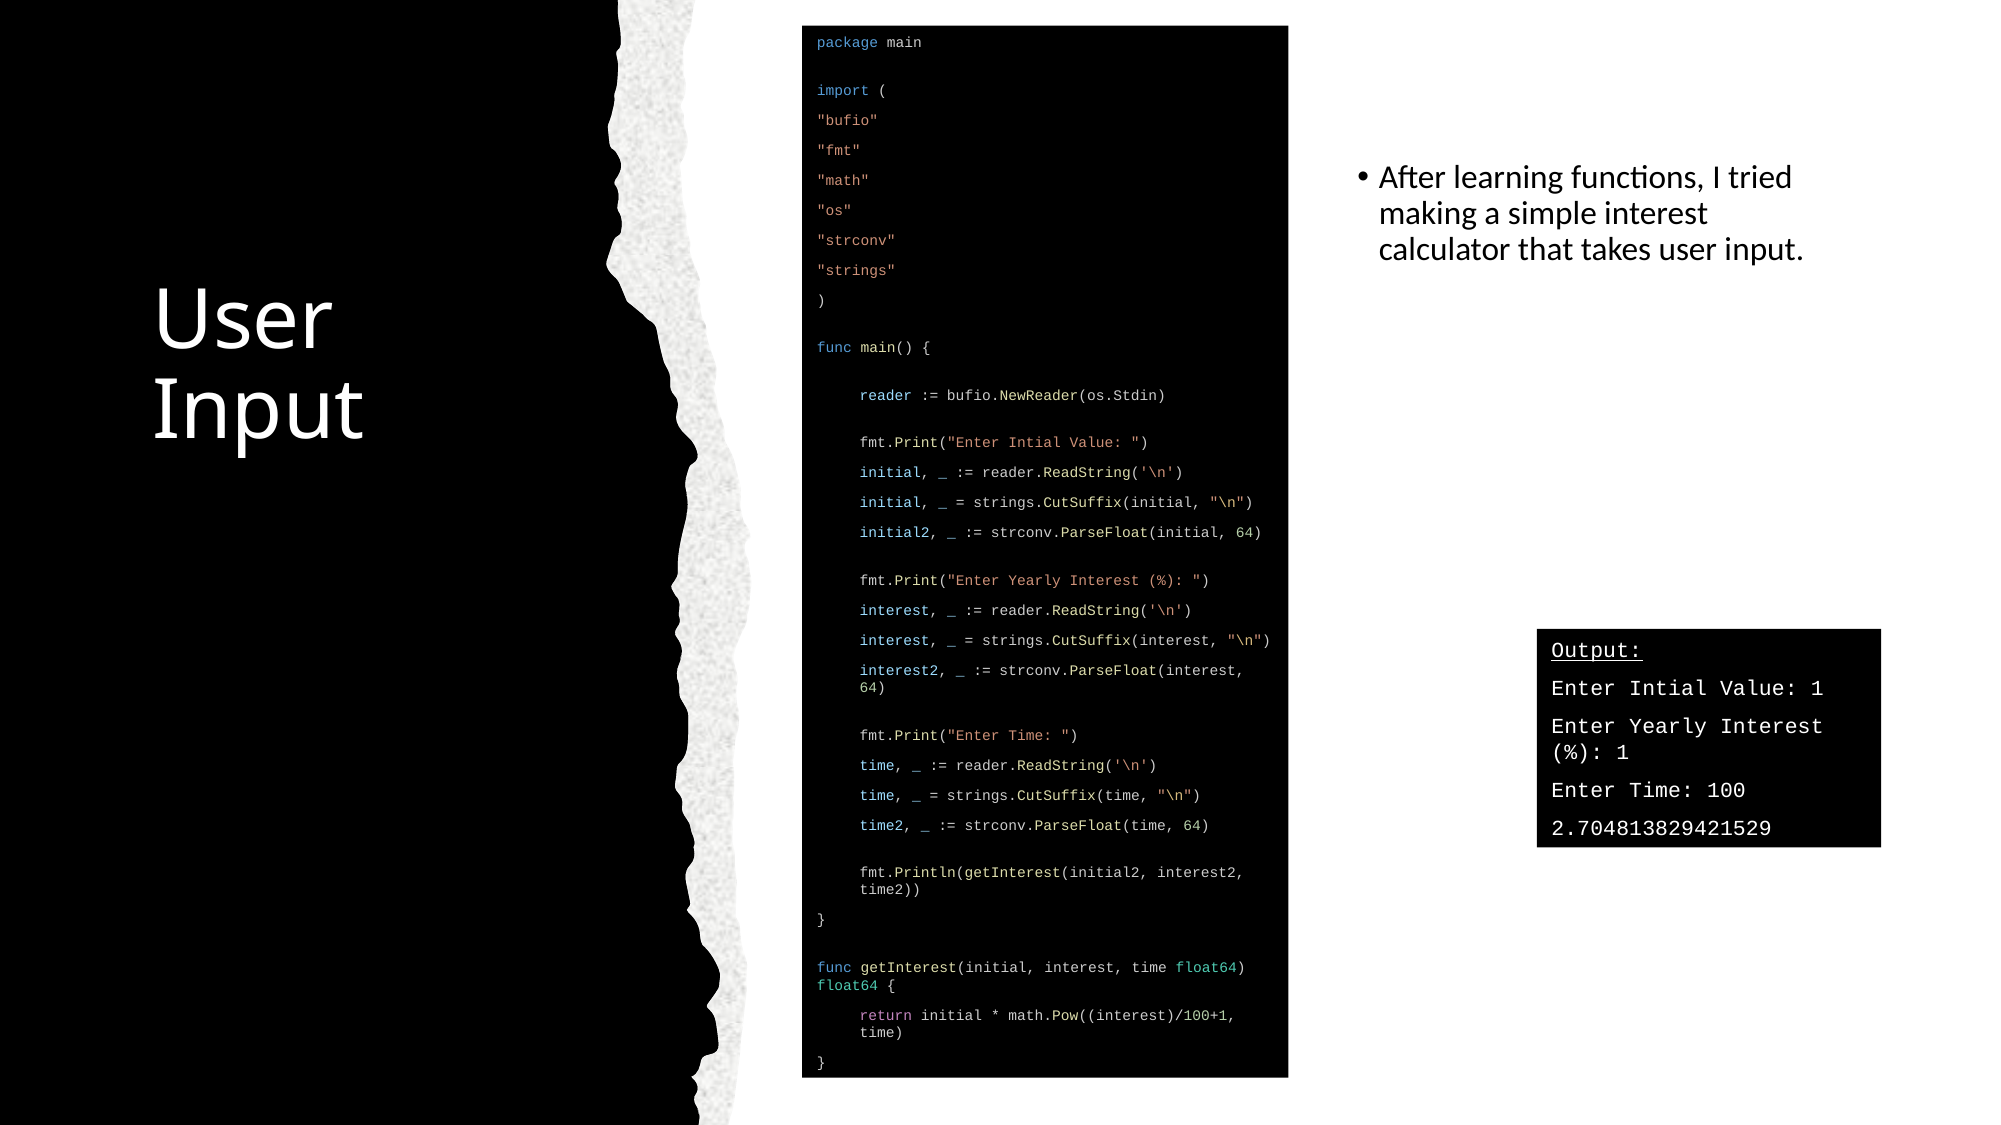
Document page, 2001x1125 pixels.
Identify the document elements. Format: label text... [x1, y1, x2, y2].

list After learning functions, I tried making a simple interest calculator that takes user input. [1342, 152, 1849, 563]
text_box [0, 0, 752, 1125]
text_box Output: Enter Intial Value: 1 Enter Yearly Interest (%): 1 Enter Time: 100 2.704813829421529 [1536, 628, 1882, 848]
text_box package main import ( "bufio" "fmt" "math" "os" "strconv" "strings" ) func main() { reader := bufio.NewReader(os.Stdin) fmt.Print("Enter Intial Value: ") initial, _ := reader.ReadString('\n') initial, _ = strings.CutSuffix(initial, "\n") initial2, _ := strconv.ParseFloat(initial, 64) fmt.Print("Enter Yearly Interest (%): ") interest, _ := reader.ReadString('\n') interest, _ = strings.CutSuffix(interest, "\n") interest2, _ := strconv.ParseFloat(interest, 64) fmt.Print("Enter Time: ") time, _ := reader.ReadString('\n') time, _ = strings.CutSuffix(time, "\n") time2, _ := strconv.ParseFloat(time, 64) fmt.Println(getInterest(initial2, interest2, time2)) } func getInterest(initial, interest, time float64) float64 { return initial * math.Pow((interest)/100+1, time) } [802, 25, 1289, 1078]
text_box [752, 0, 2000, 1125]
